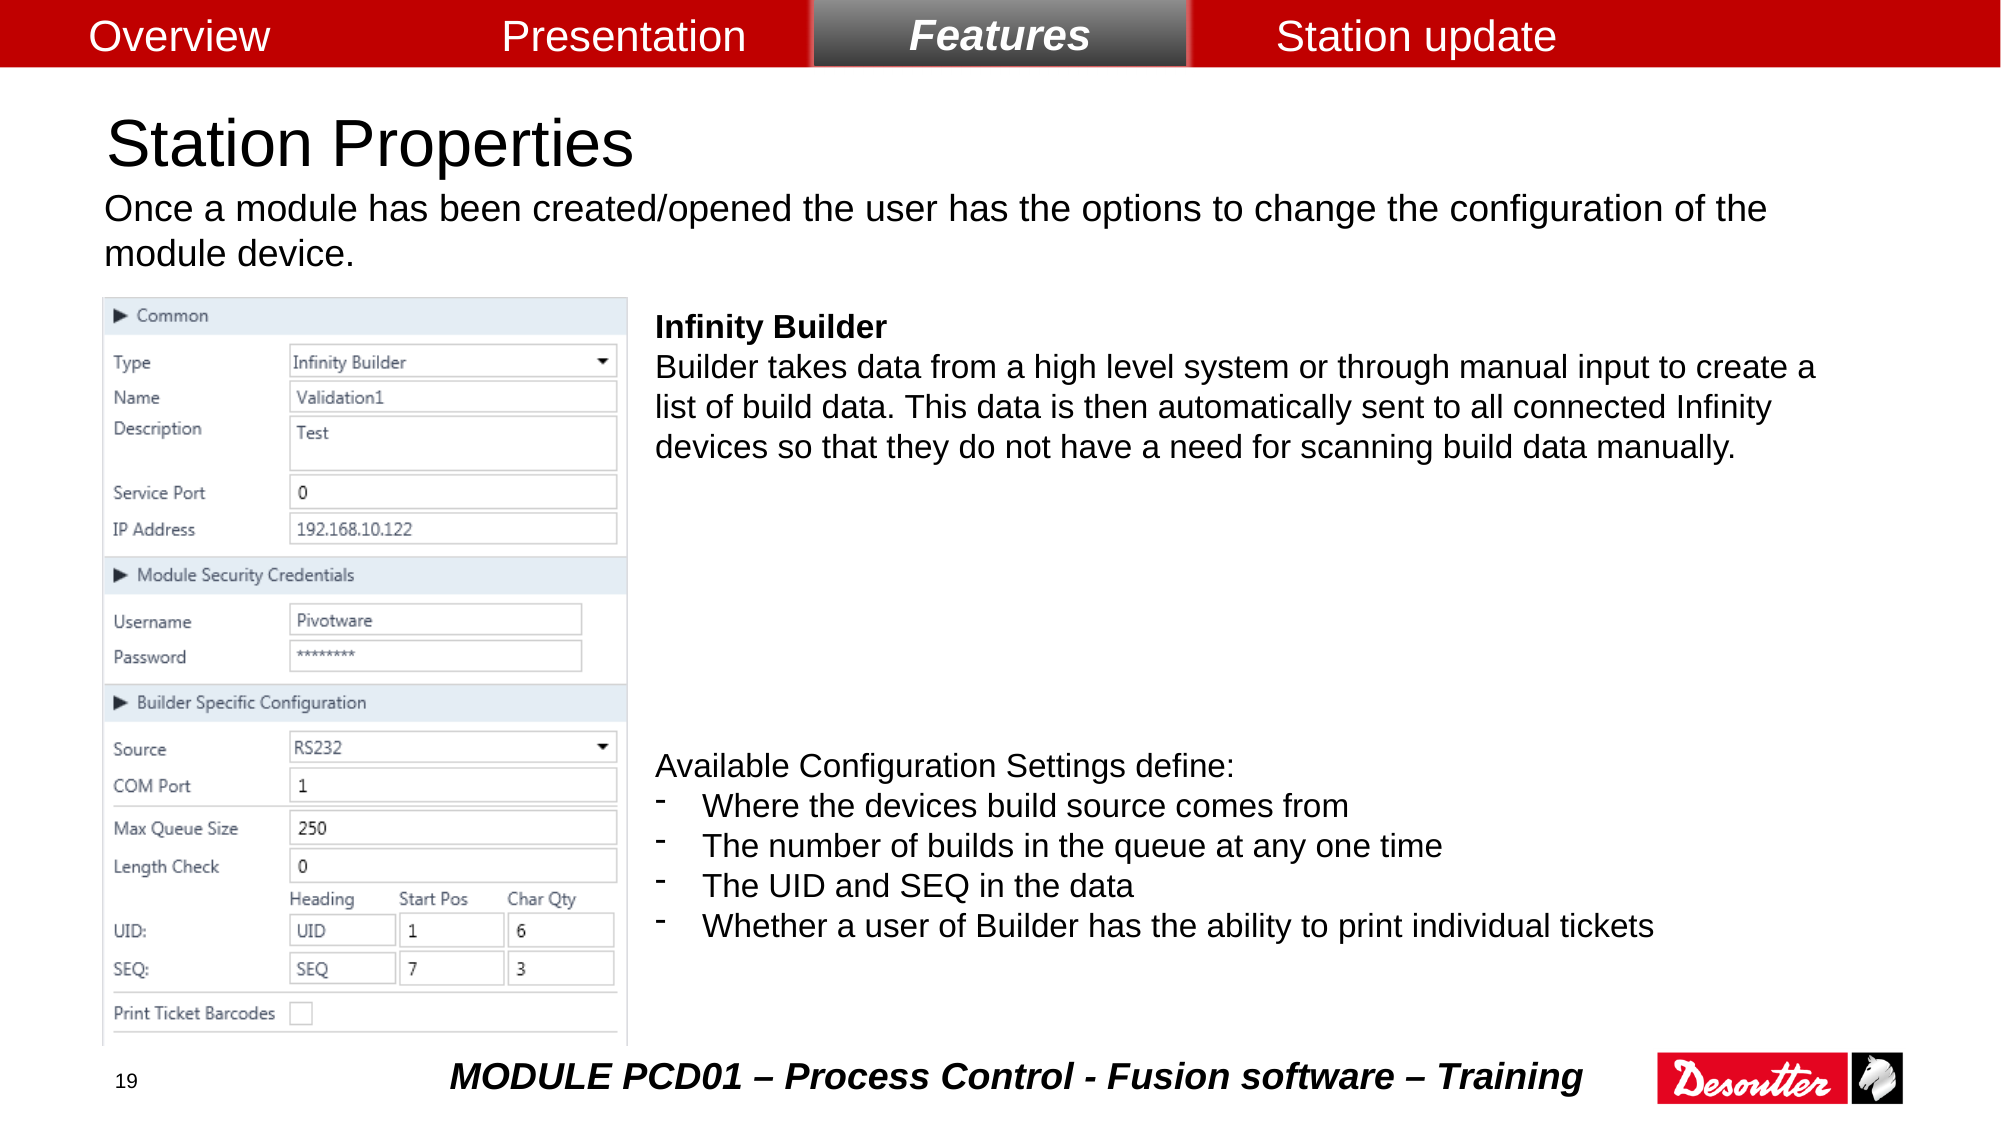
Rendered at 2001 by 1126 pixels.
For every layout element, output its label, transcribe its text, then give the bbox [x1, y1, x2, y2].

picture [101, 297, 629, 1047]
text_box Overview Presentation Settings Station update [0, 0, 807, 68]
text_box Infinity Builder Builder takes data from a high level system or through manual input to create a list of build data. This data is then automatically sent to all connected Infinity devices so that they do not have a need for scanning build data manually. Available Configuration Settings define: Where the devices build source comes from The number of builds in the queue at any one time The UID and SEQ in the data Whether a user of Builder has the ability to print individual tickets [640, 297, 1838, 952]
text_box Once a module has been created/opened the user has the options to change the configuration of the module device. [89, 176, 1888, 332]
text_box Overview Presentation Settings Station update [1193, 0, 2001, 68]
text_box Features [814, 0, 1187, 66]
picture [1653, 1048, 1906, 1107]
text_box 19 [97, 1023, 565, 1102]
text_box Station Properties [89, 74, 1787, 176]
